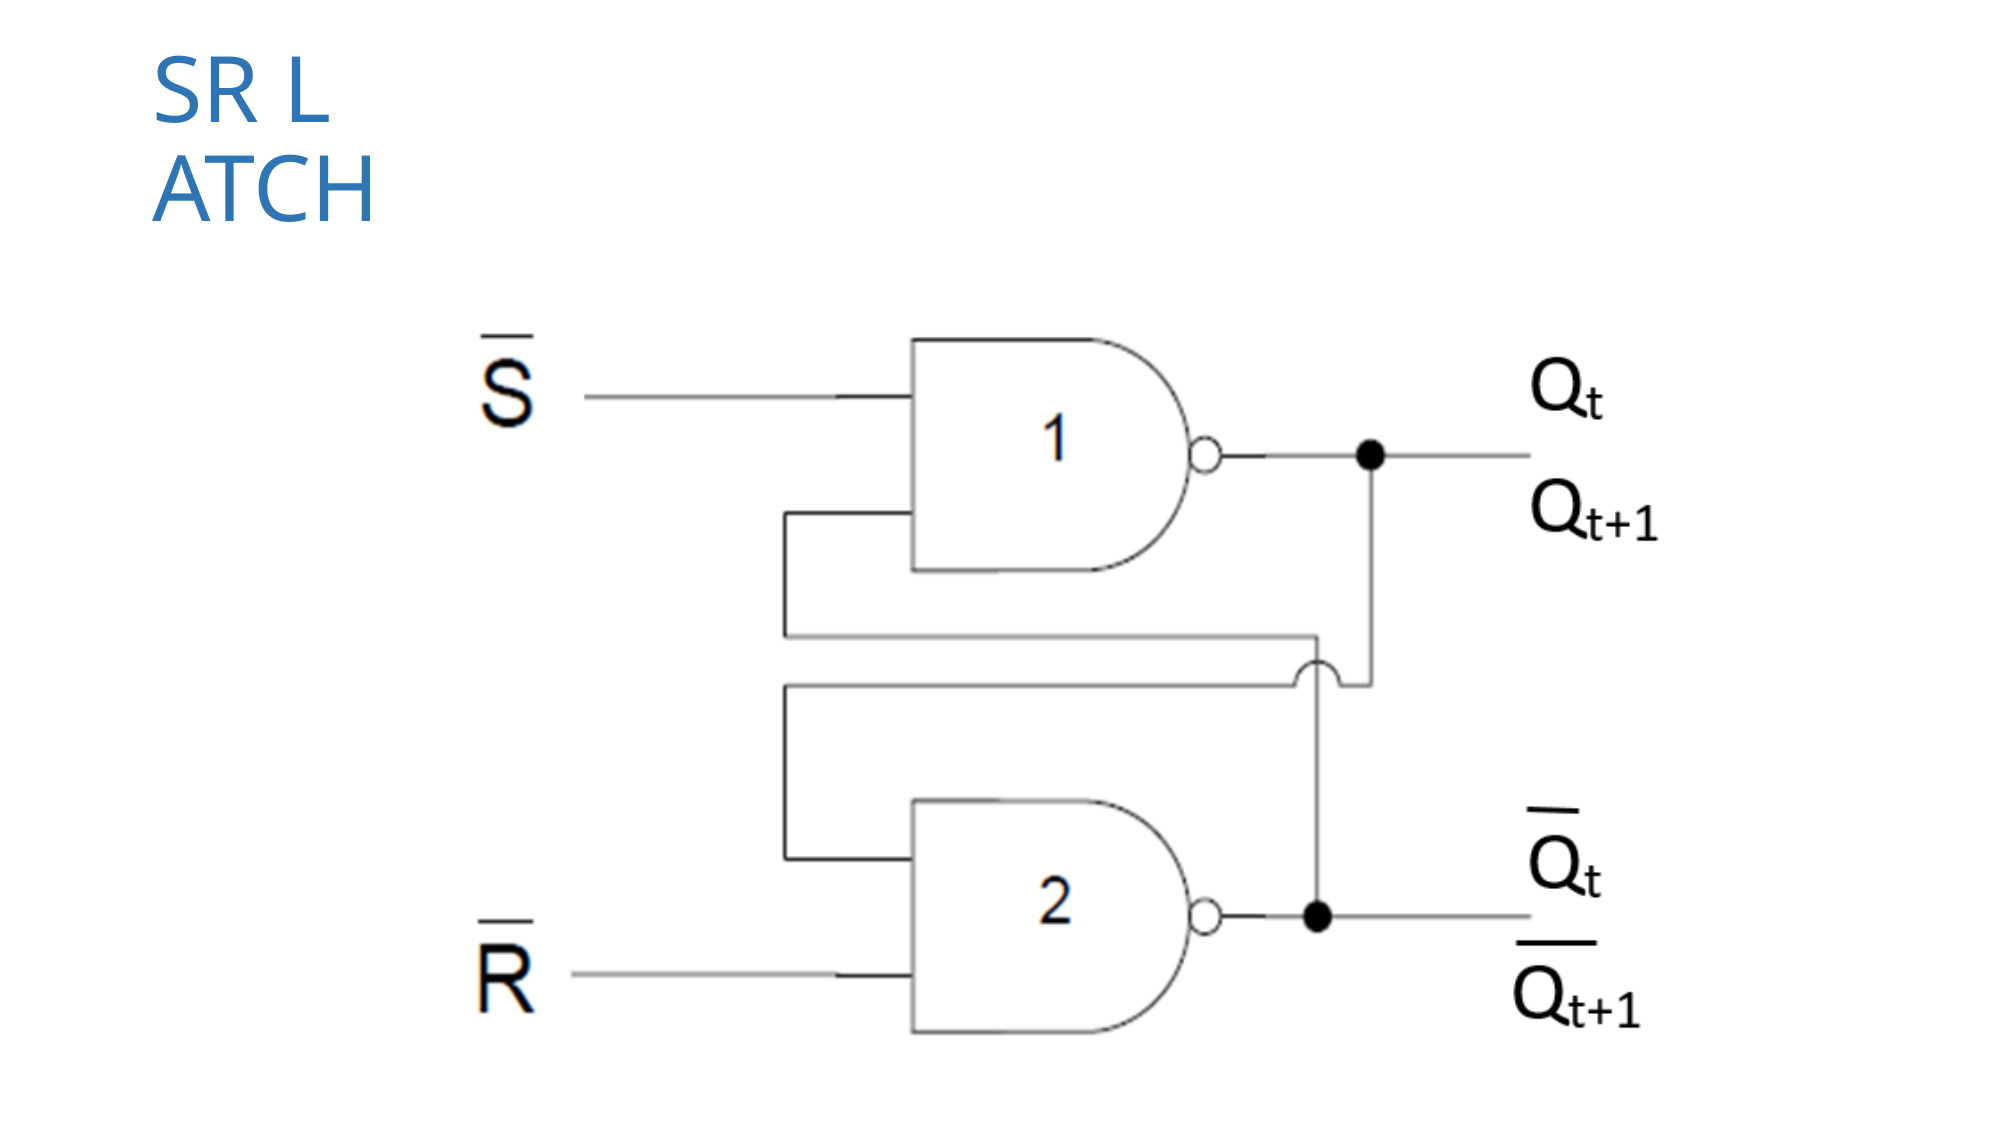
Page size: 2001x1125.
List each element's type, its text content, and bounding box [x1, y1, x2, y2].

title SR L ATCH [137, 59, 612, 224]
picture [458, 295, 1671, 1063]
